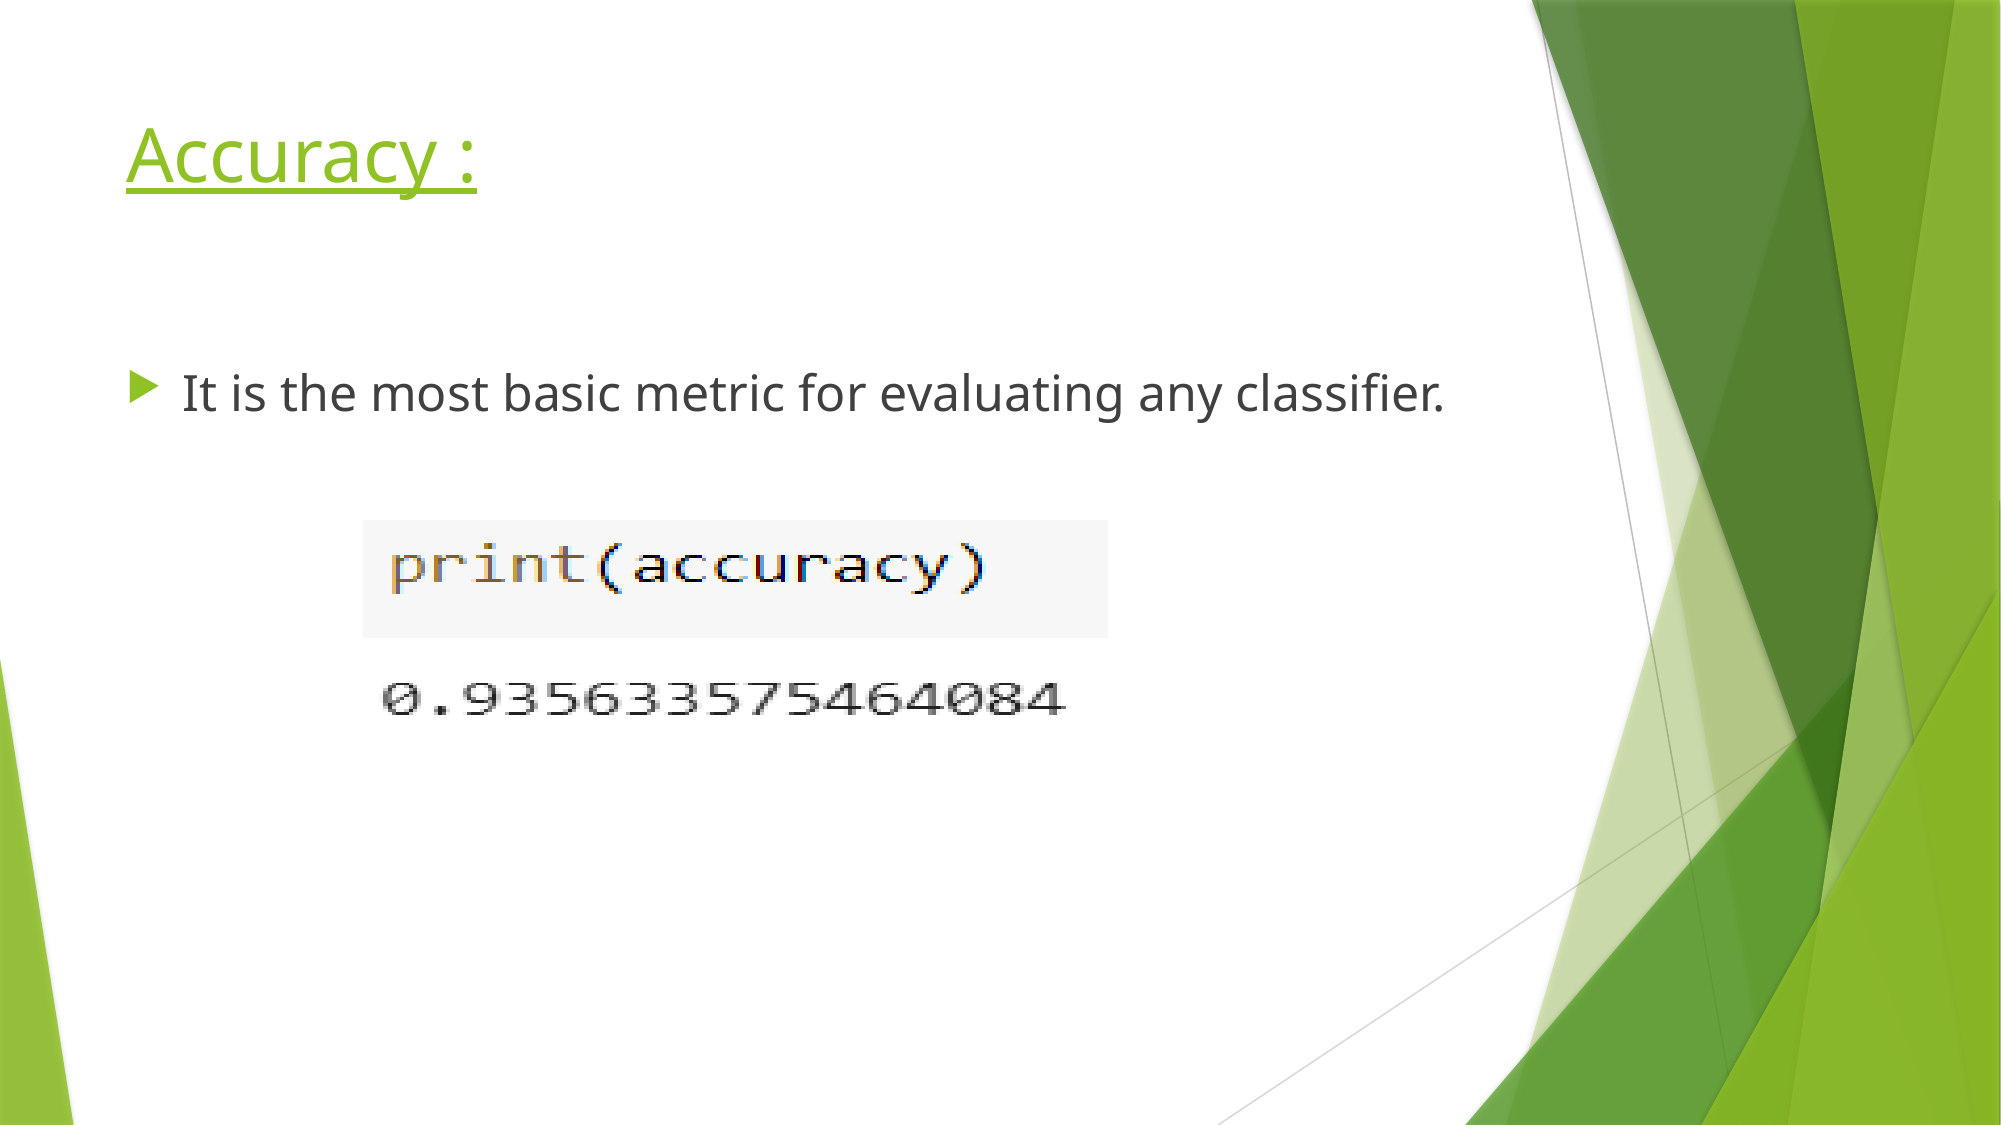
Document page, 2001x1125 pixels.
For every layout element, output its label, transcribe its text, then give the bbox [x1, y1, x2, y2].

list It is the most basic metric for evaluating any classifier. [111, 354, 1522, 992]
picture [362, 520, 1109, 767]
title Accuracy : [111, 99, 1522, 317]
